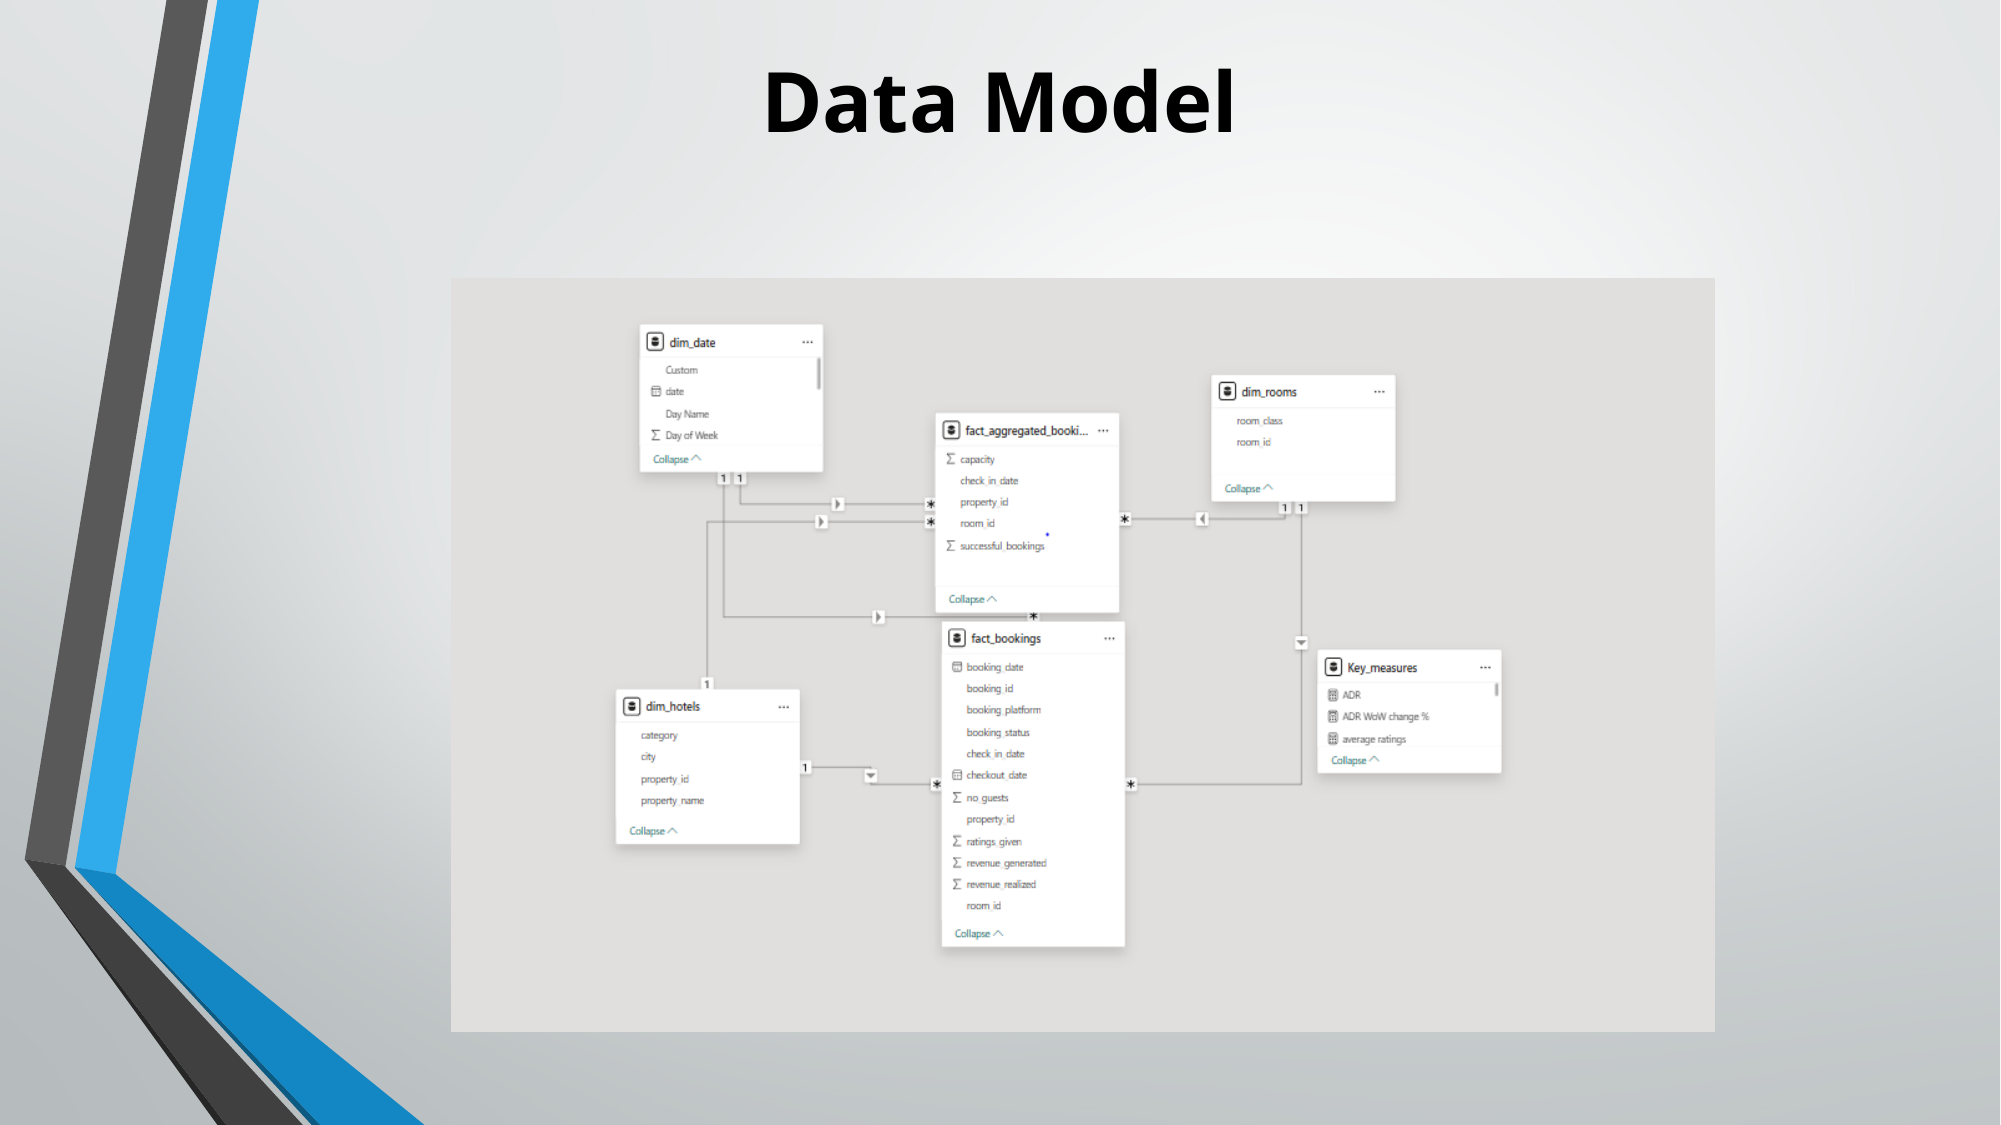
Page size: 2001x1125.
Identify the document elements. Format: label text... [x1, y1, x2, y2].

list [451, 278, 1715, 1032]
title Data Model [150, 19, 1850, 179]
